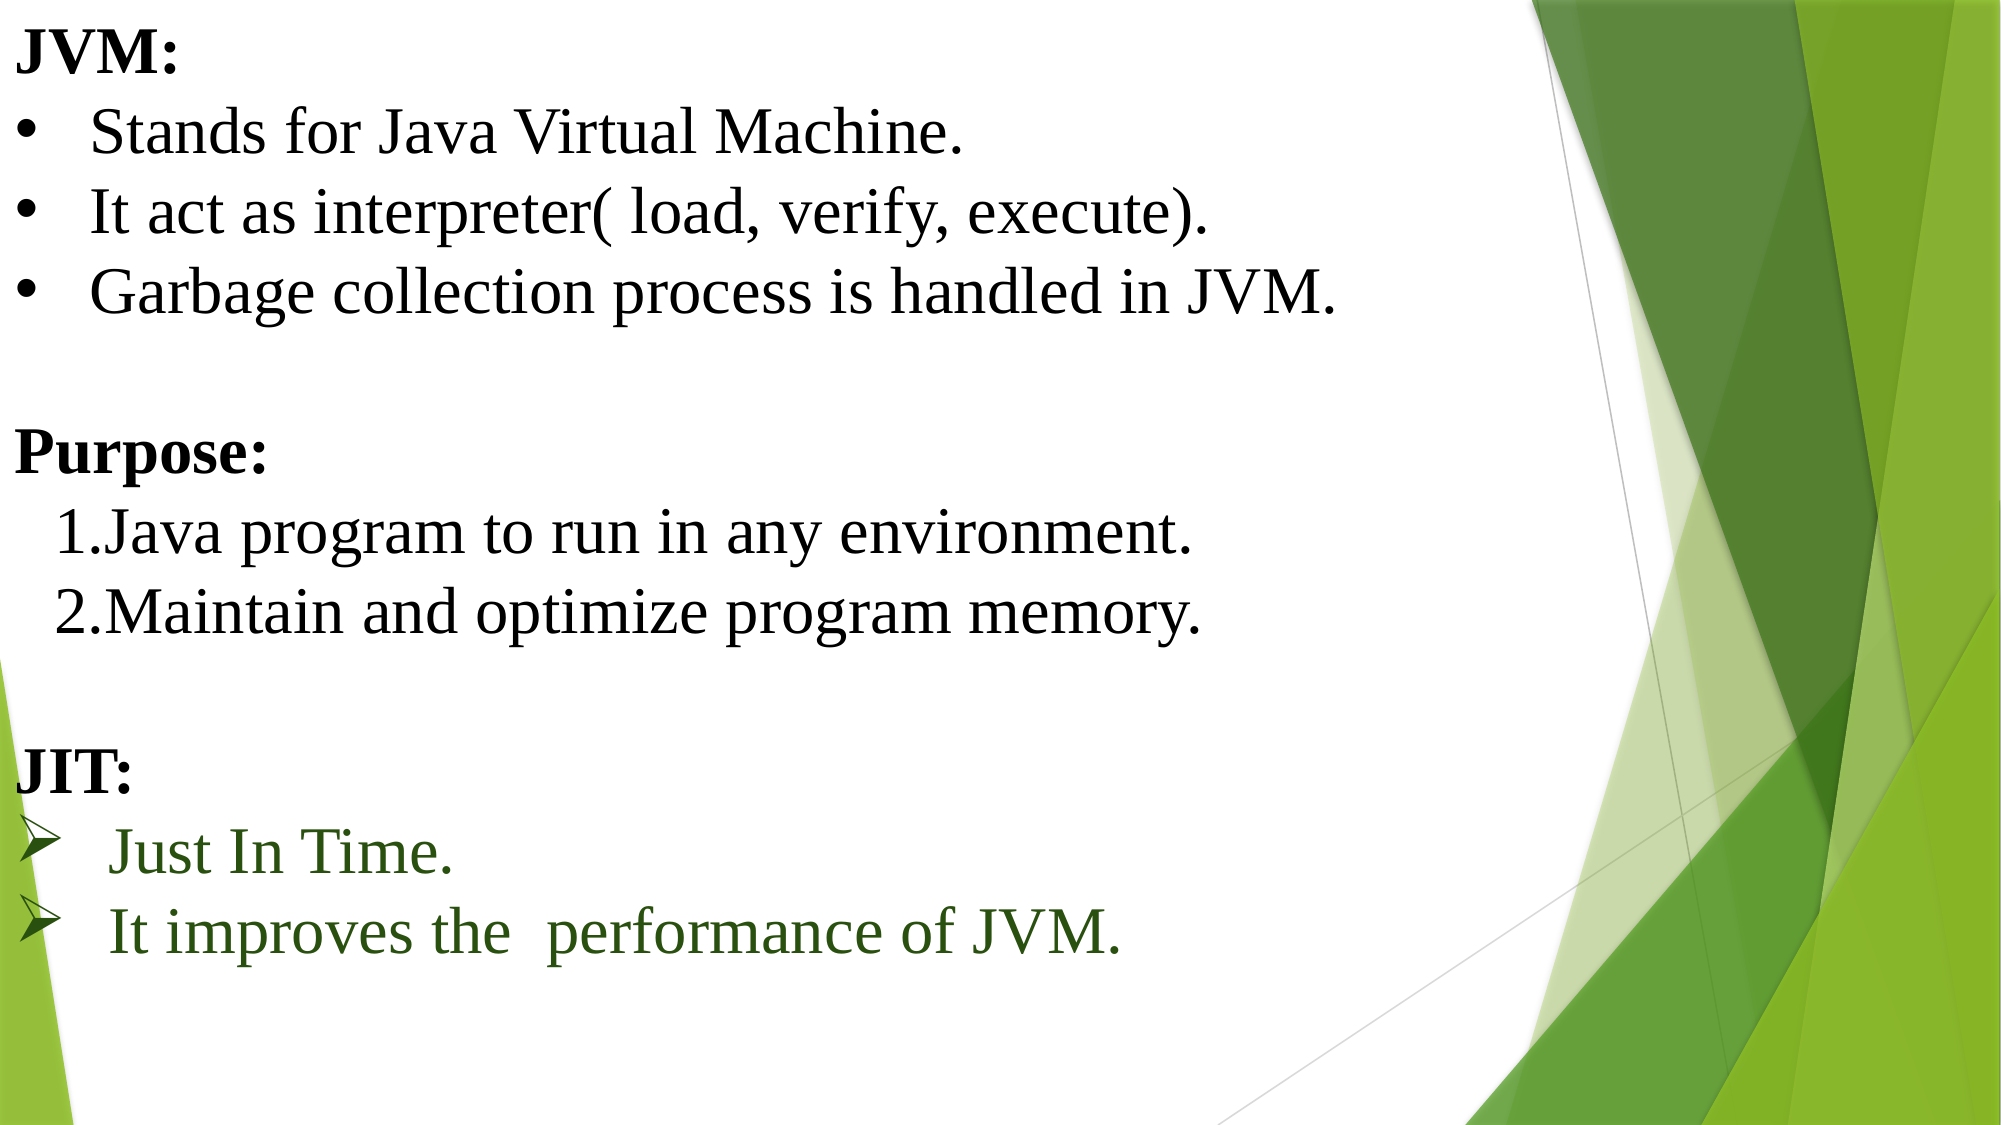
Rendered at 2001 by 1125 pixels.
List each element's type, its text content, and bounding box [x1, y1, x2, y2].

text_box JVM: Stands for Java Virtual Machine. It act as interpreter( load, verify, execute). Garbage collection process is handled in JVM. Purpose: Java program to run in any environment. Maintain and optimize program memory. JIT: Just In Time. It improves the performance of JVM. [0, 0, 2000, 1125]
